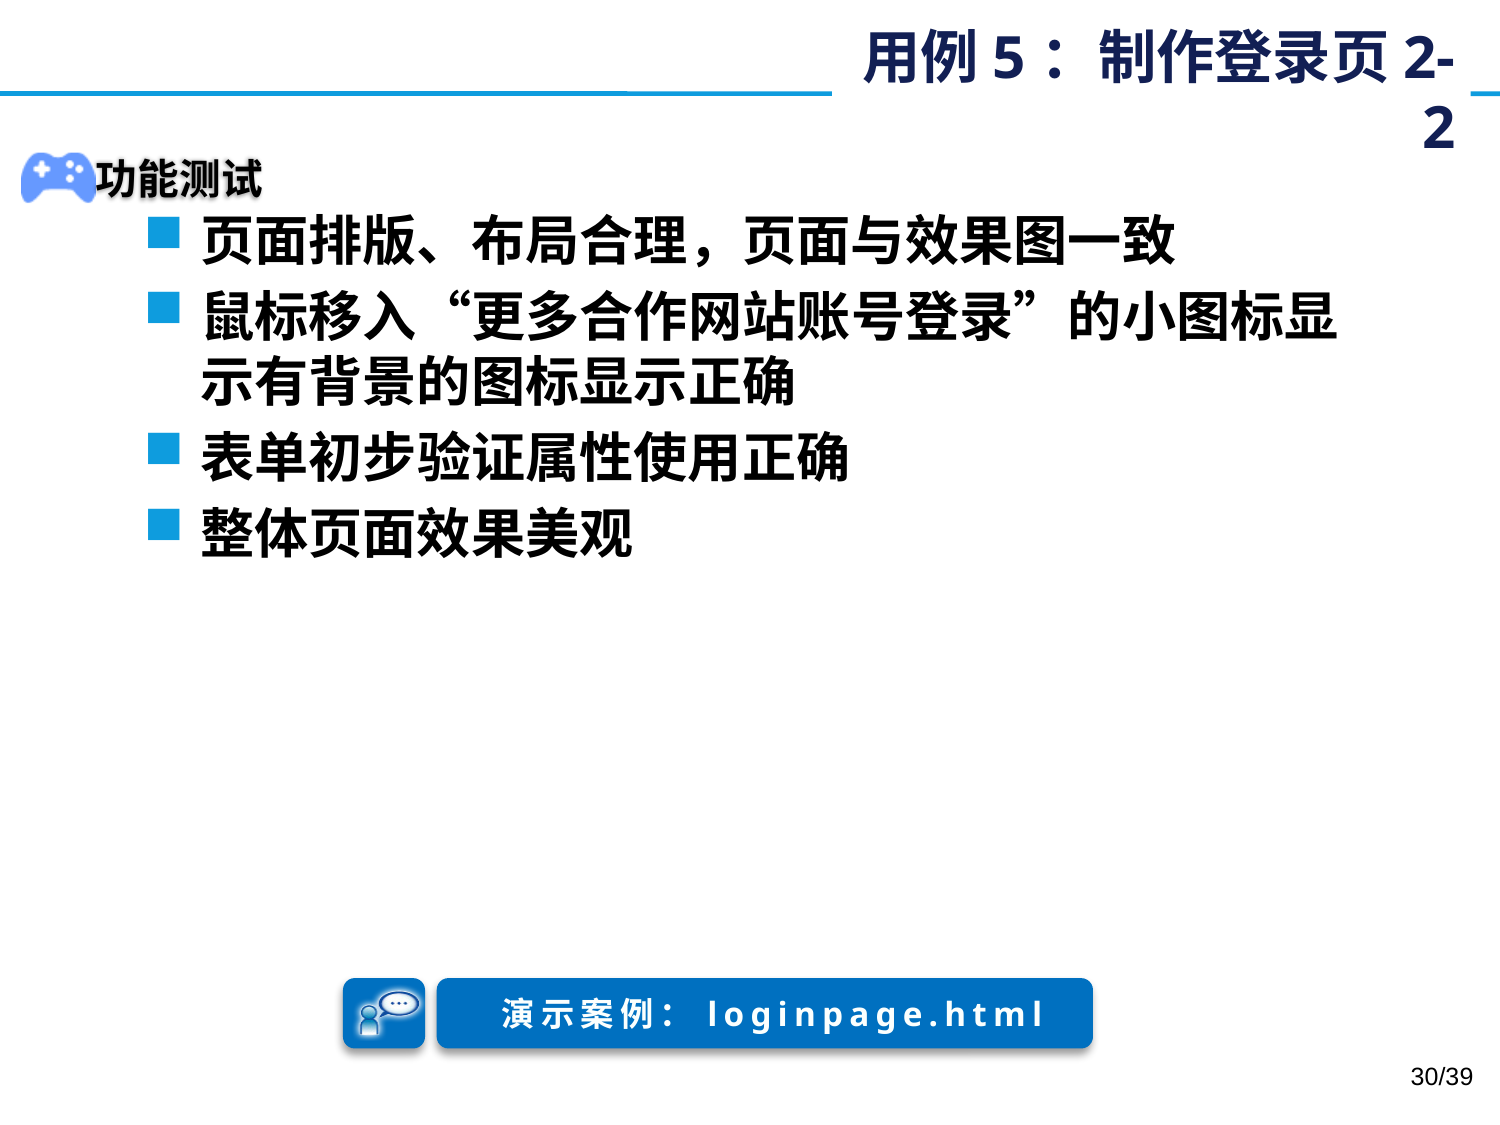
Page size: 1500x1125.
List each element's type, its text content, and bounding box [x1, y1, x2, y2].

slide_number 30/39 [1138, 1053, 1489, 1114]
title 用例5：制作登录页2-2 [832, 46, 1471, 133]
list 页面排版、布局合理，页面与效果图一致 鼠标移入“更多合作网站账号登录”的小图标显示有背景的图标显示正确 表单初步验证属性使用正确 整体页面效果美观 [128, 199, 1383, 1043]
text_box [342, 977, 1094, 1049]
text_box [20, 140, 280, 216]
